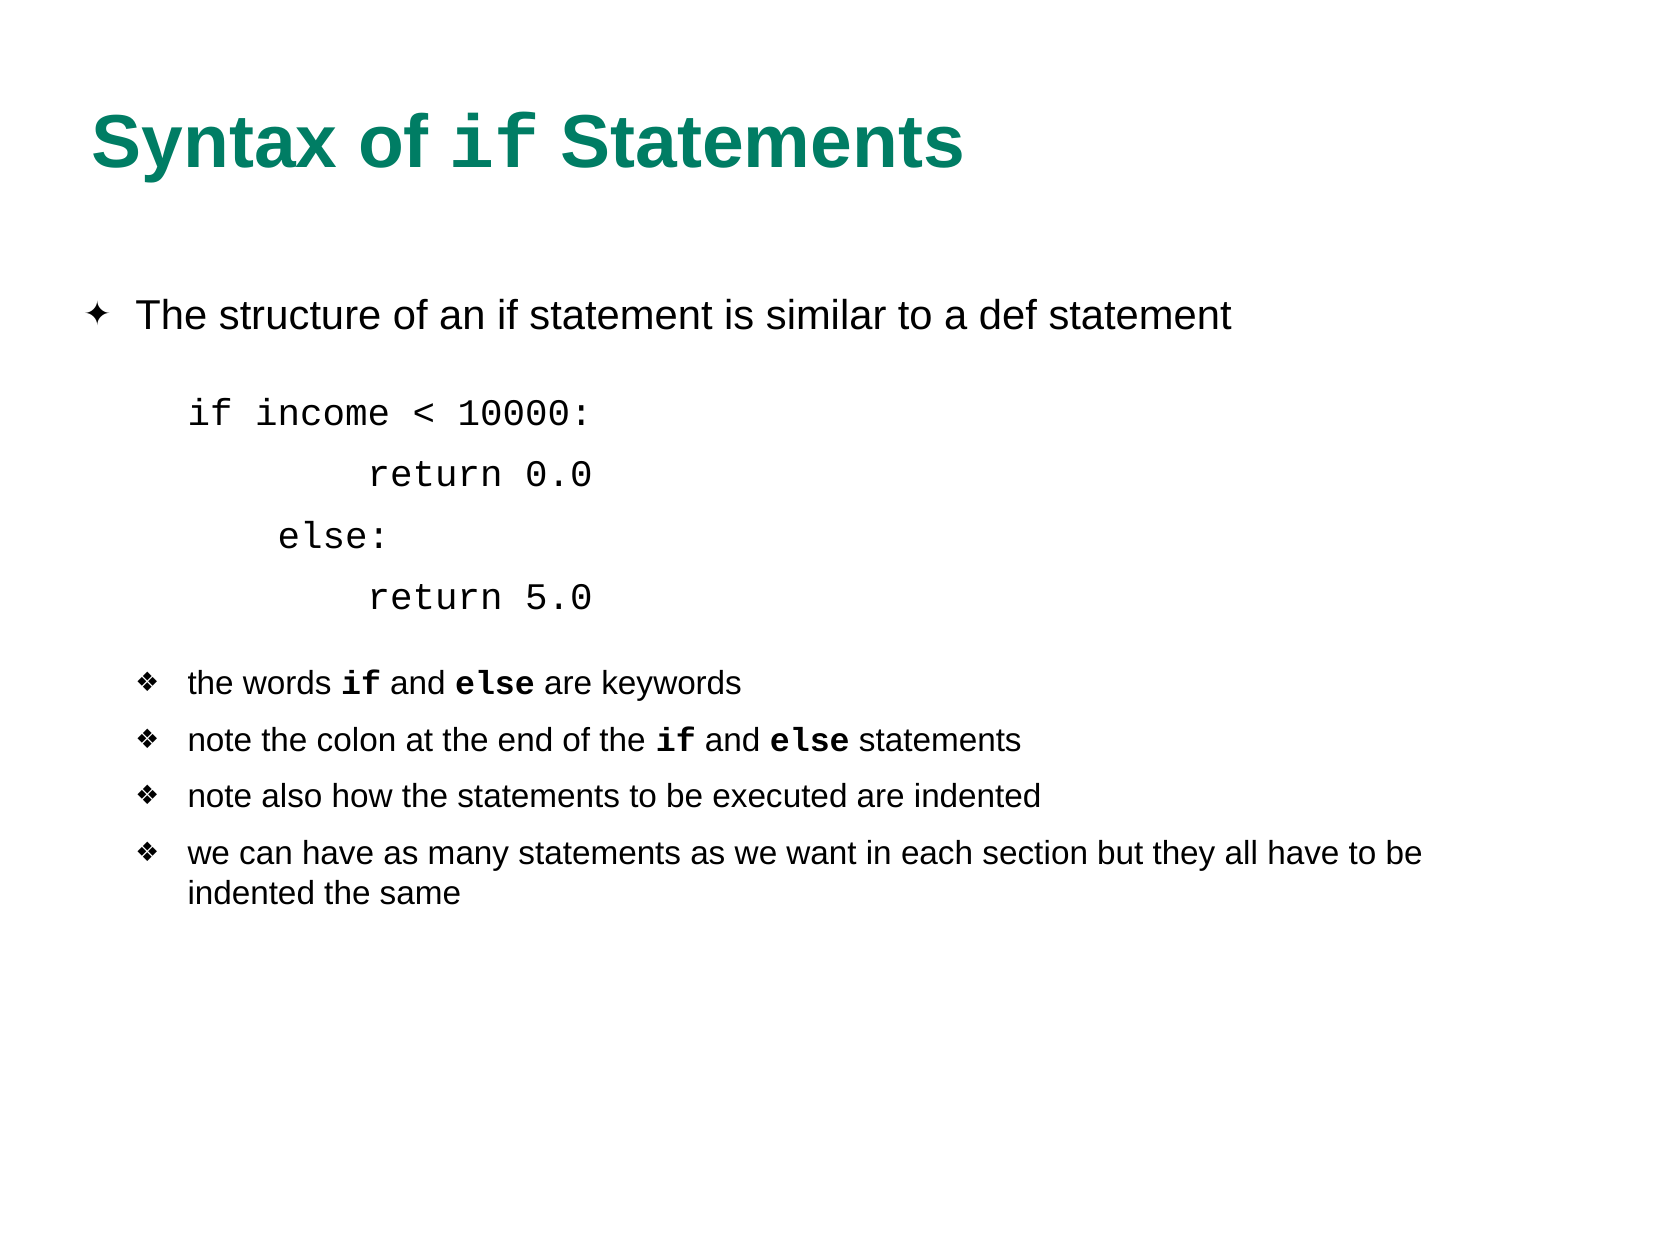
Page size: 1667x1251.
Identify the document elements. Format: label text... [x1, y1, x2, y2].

title Syntax of if Statements [82, 32, 1543, 243]
list The structure of an if statement is similar to a def statement if income < 10000: return 0.0 else: return 5.0 the words if and else are keywords note the colon at the end of the if and else statements note also how the statements to be executed are indented we can have as many statements as we want in each section but they all have to be indented the same [82, 286, 1543, 1161]
